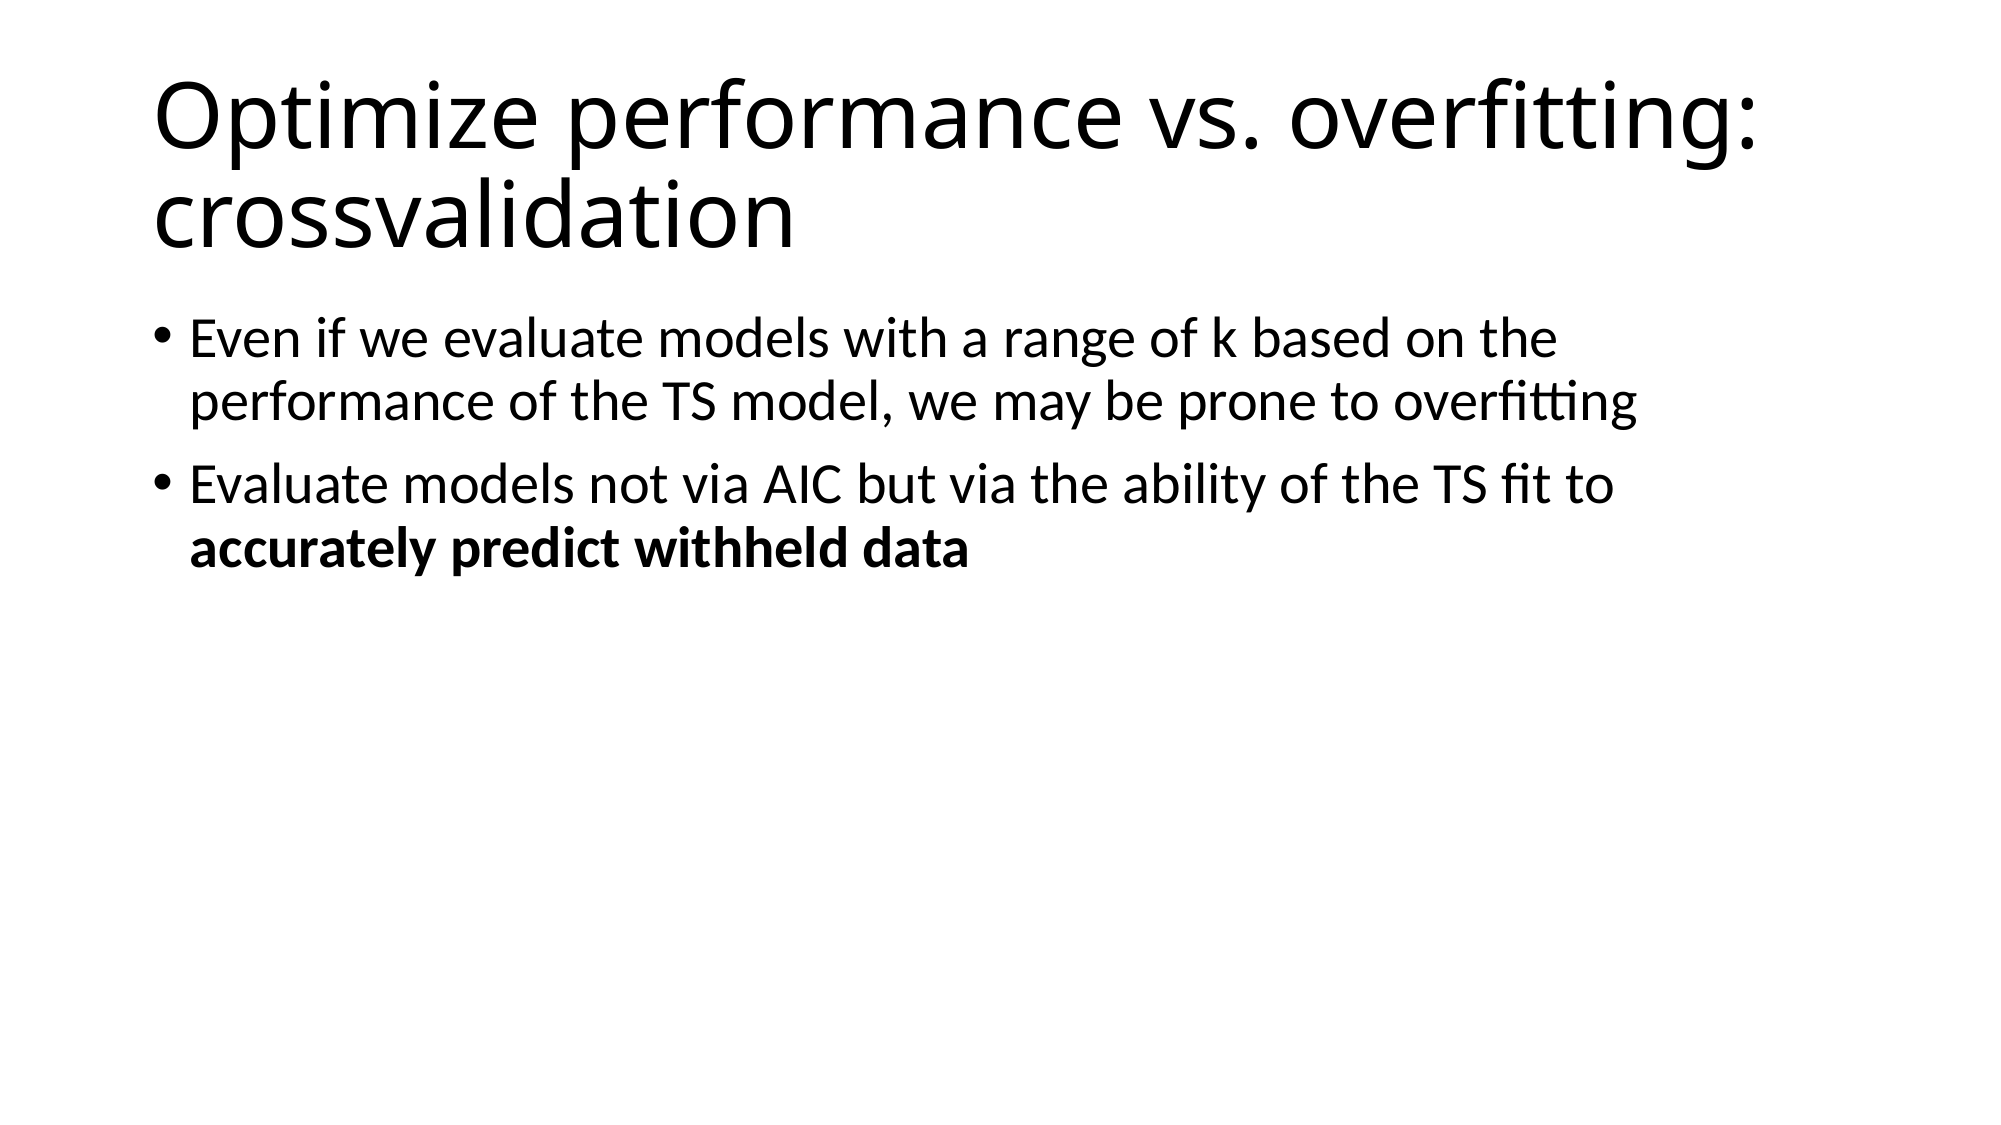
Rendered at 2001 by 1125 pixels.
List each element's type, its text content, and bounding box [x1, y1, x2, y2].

list Even if we evaluate models with a range of k based on the performance of the TS model, we may be prone to overfitting Evaluate models not via AIC but via the ability of the TS fit to accurately predict withheld data [137, 299, 1863, 1014]
title Optimize performance vs. overfitting: crossvalidation [137, 59, 1863, 278]
